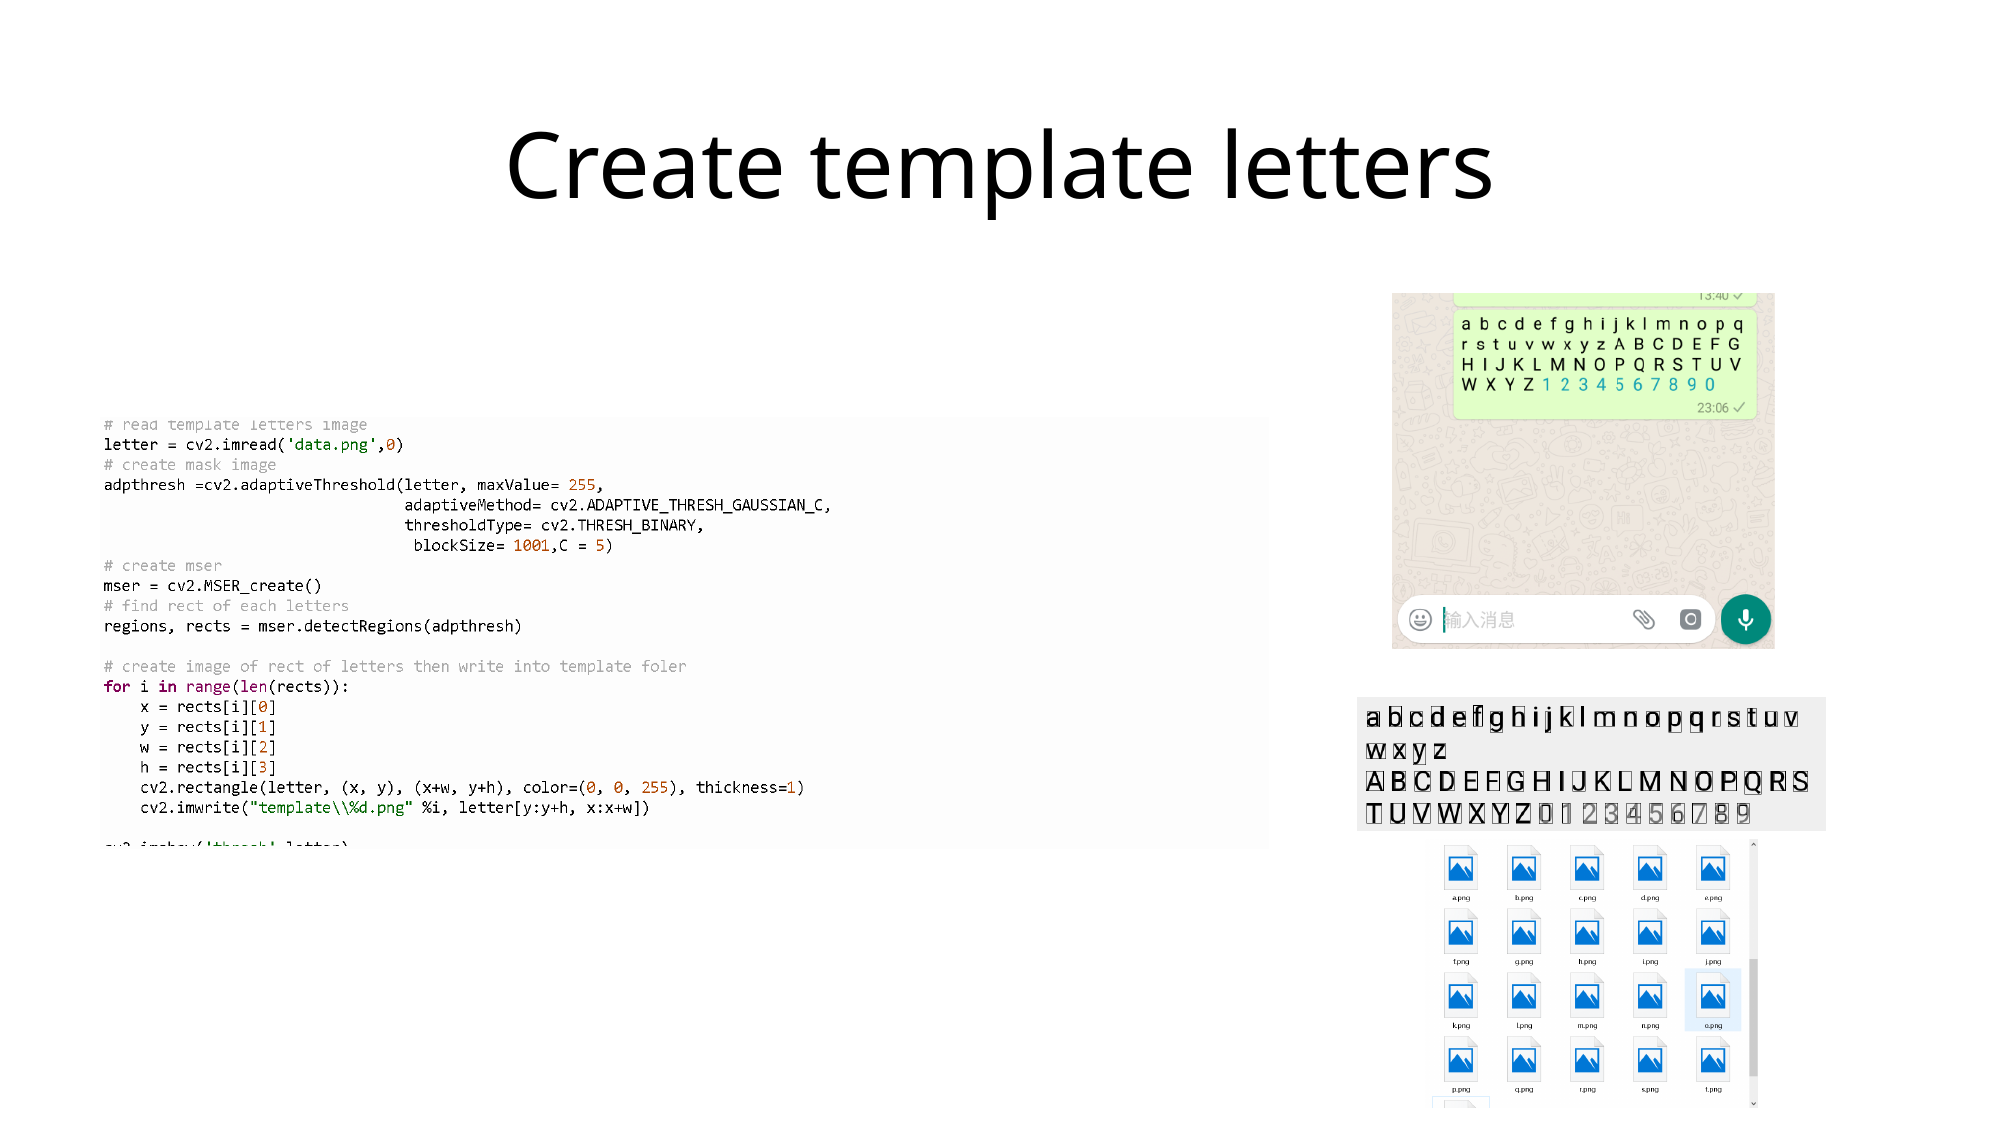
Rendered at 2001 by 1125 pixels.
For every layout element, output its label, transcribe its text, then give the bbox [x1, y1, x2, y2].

title Create template letters [137, 59, 1863, 278]
picture [1383, 293, 1800, 662]
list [1357, 697, 1826, 831]
picture [1425, 839, 1758, 1108]
picture [100, 417, 1269, 850]
